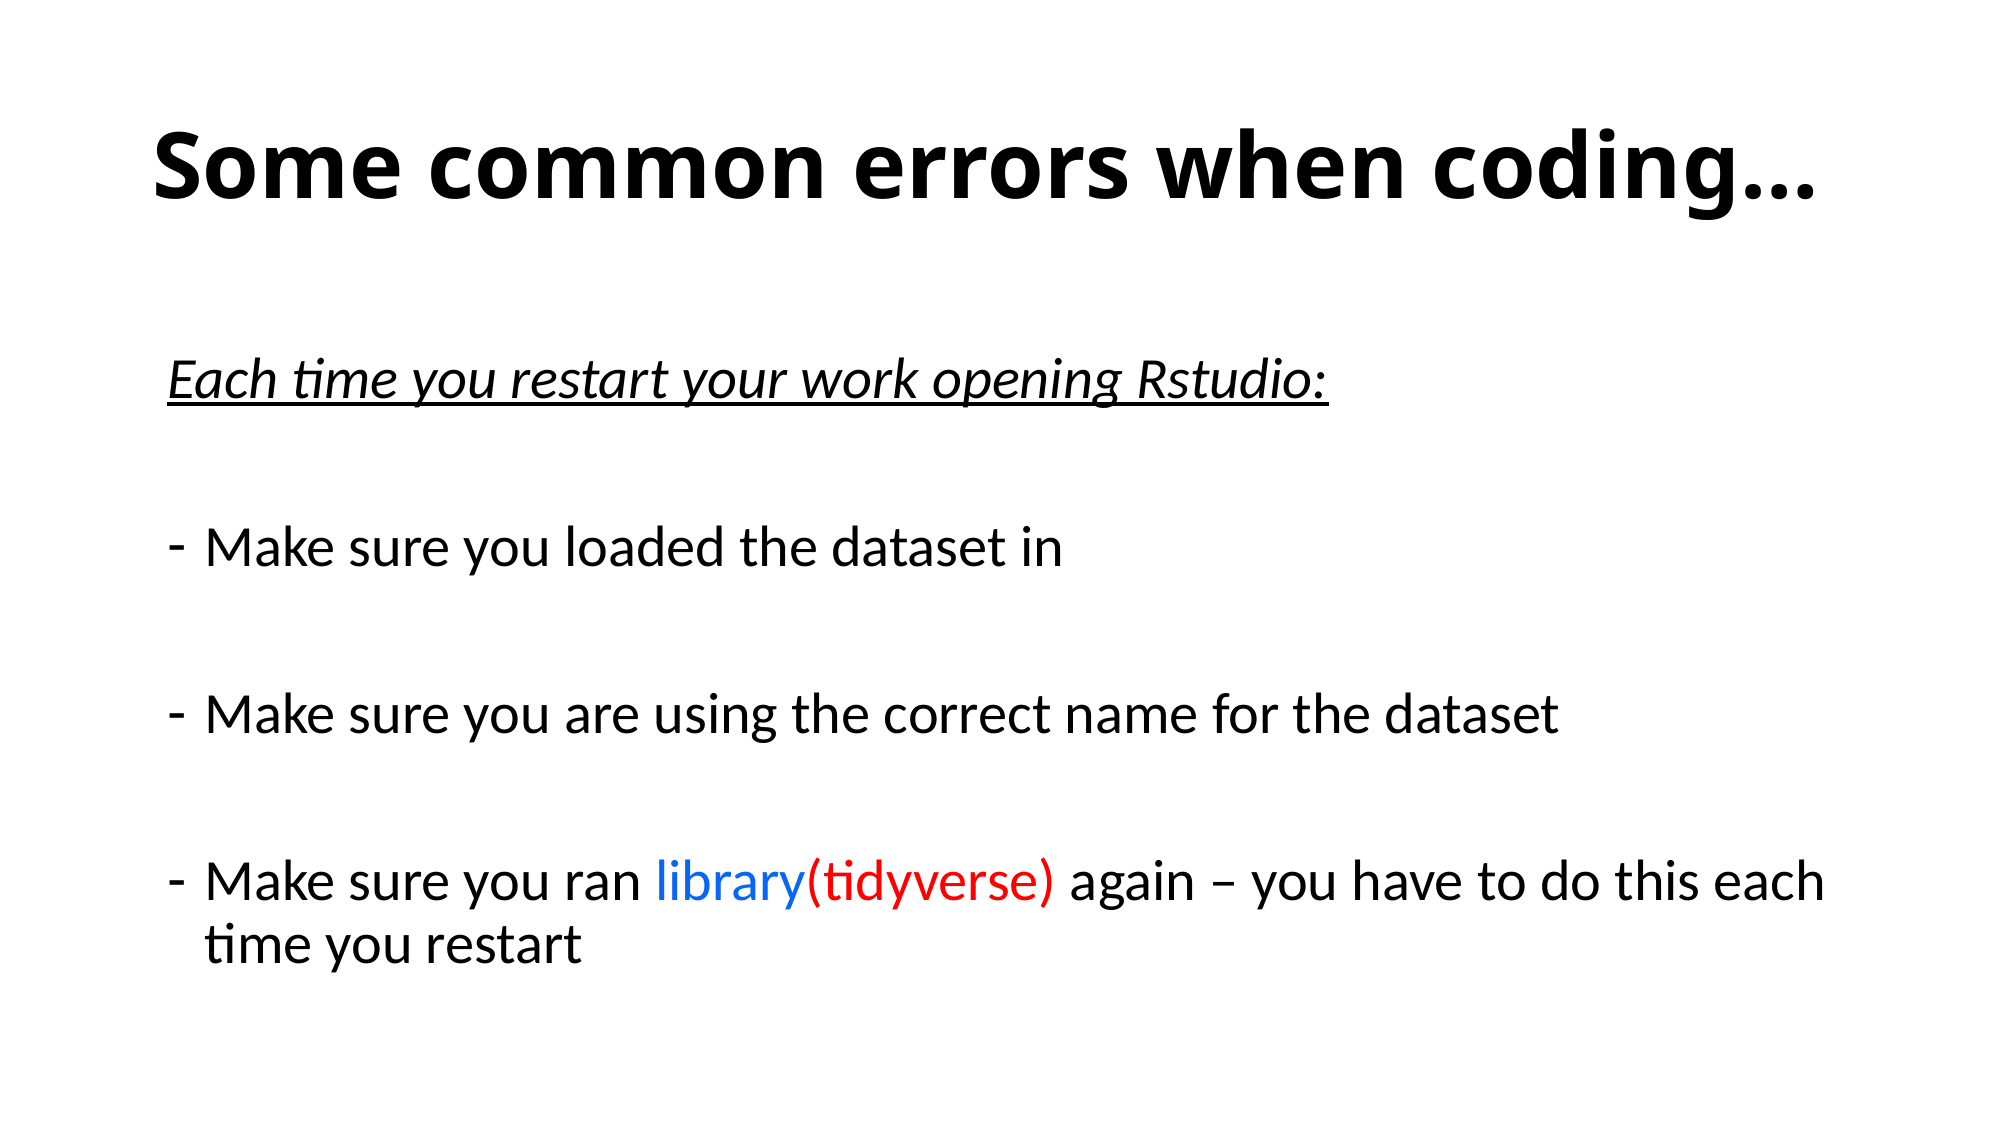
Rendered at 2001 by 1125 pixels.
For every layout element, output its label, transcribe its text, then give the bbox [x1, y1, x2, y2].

title Some common errors when coding… [137, 59, 1863, 278]
list Each time you restart your work opening Rstudio: Make sure you loaded the dataset in Make sure you are using the correct name for the dataset Make sure you ran library(tidyverse) again – you have to do this each time you restart [152, 340, 1878, 1055]
